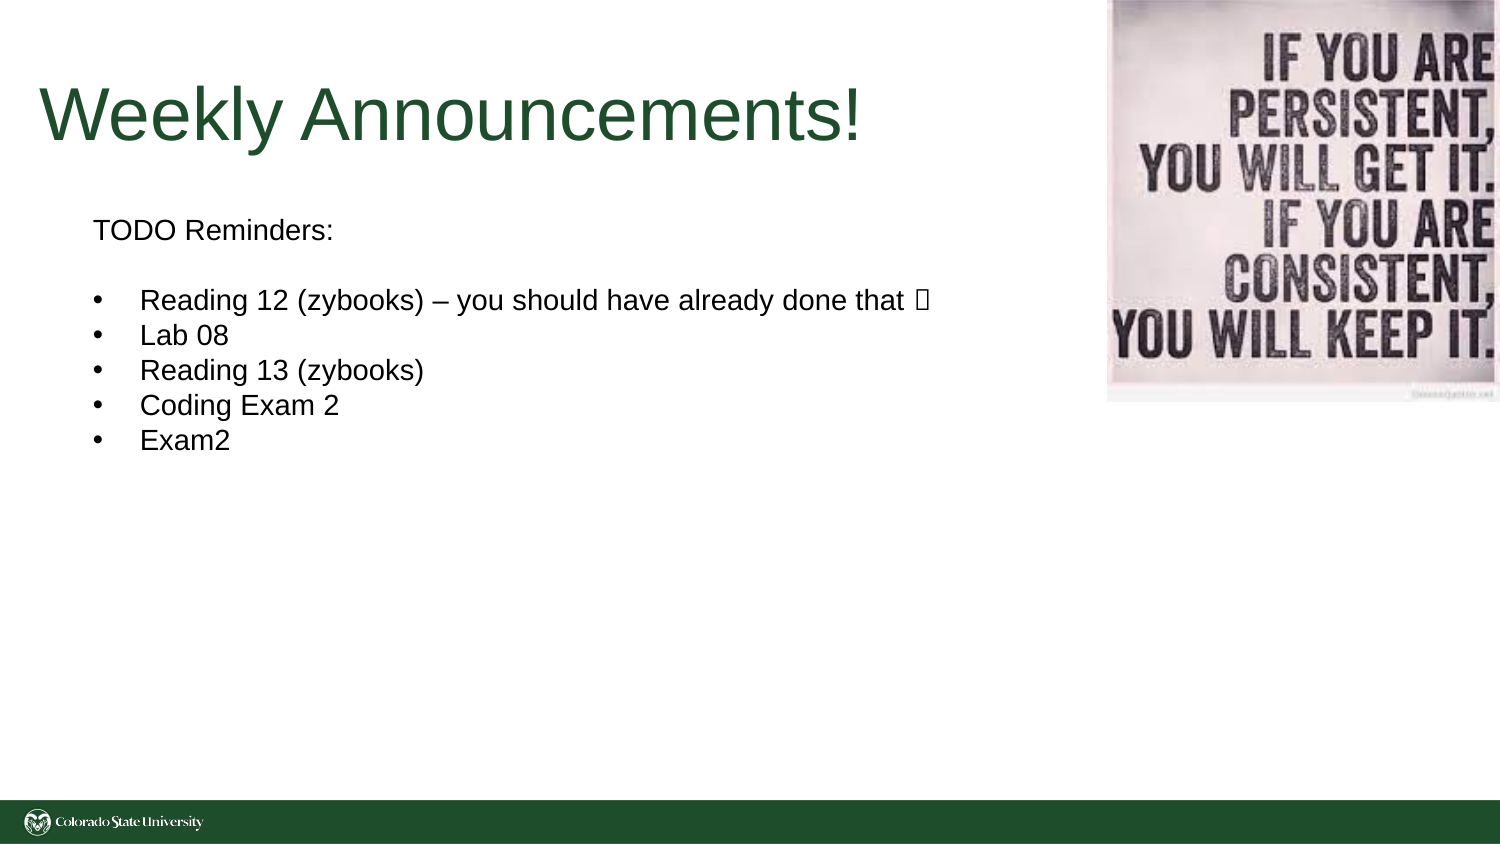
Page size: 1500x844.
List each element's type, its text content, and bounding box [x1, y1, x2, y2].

picture [16, 800, 212, 844]
picture [1107, 0, 1500, 402]
text_box TODO Reminders: Reading 12 (zybooks) – you should have already done that  Lab 08 Reading 13 (zybooks) Coding Exam 2 Exam2 [78, 204, 989, 464]
title Weekly Announcements! [29, 55, 1102, 166]
